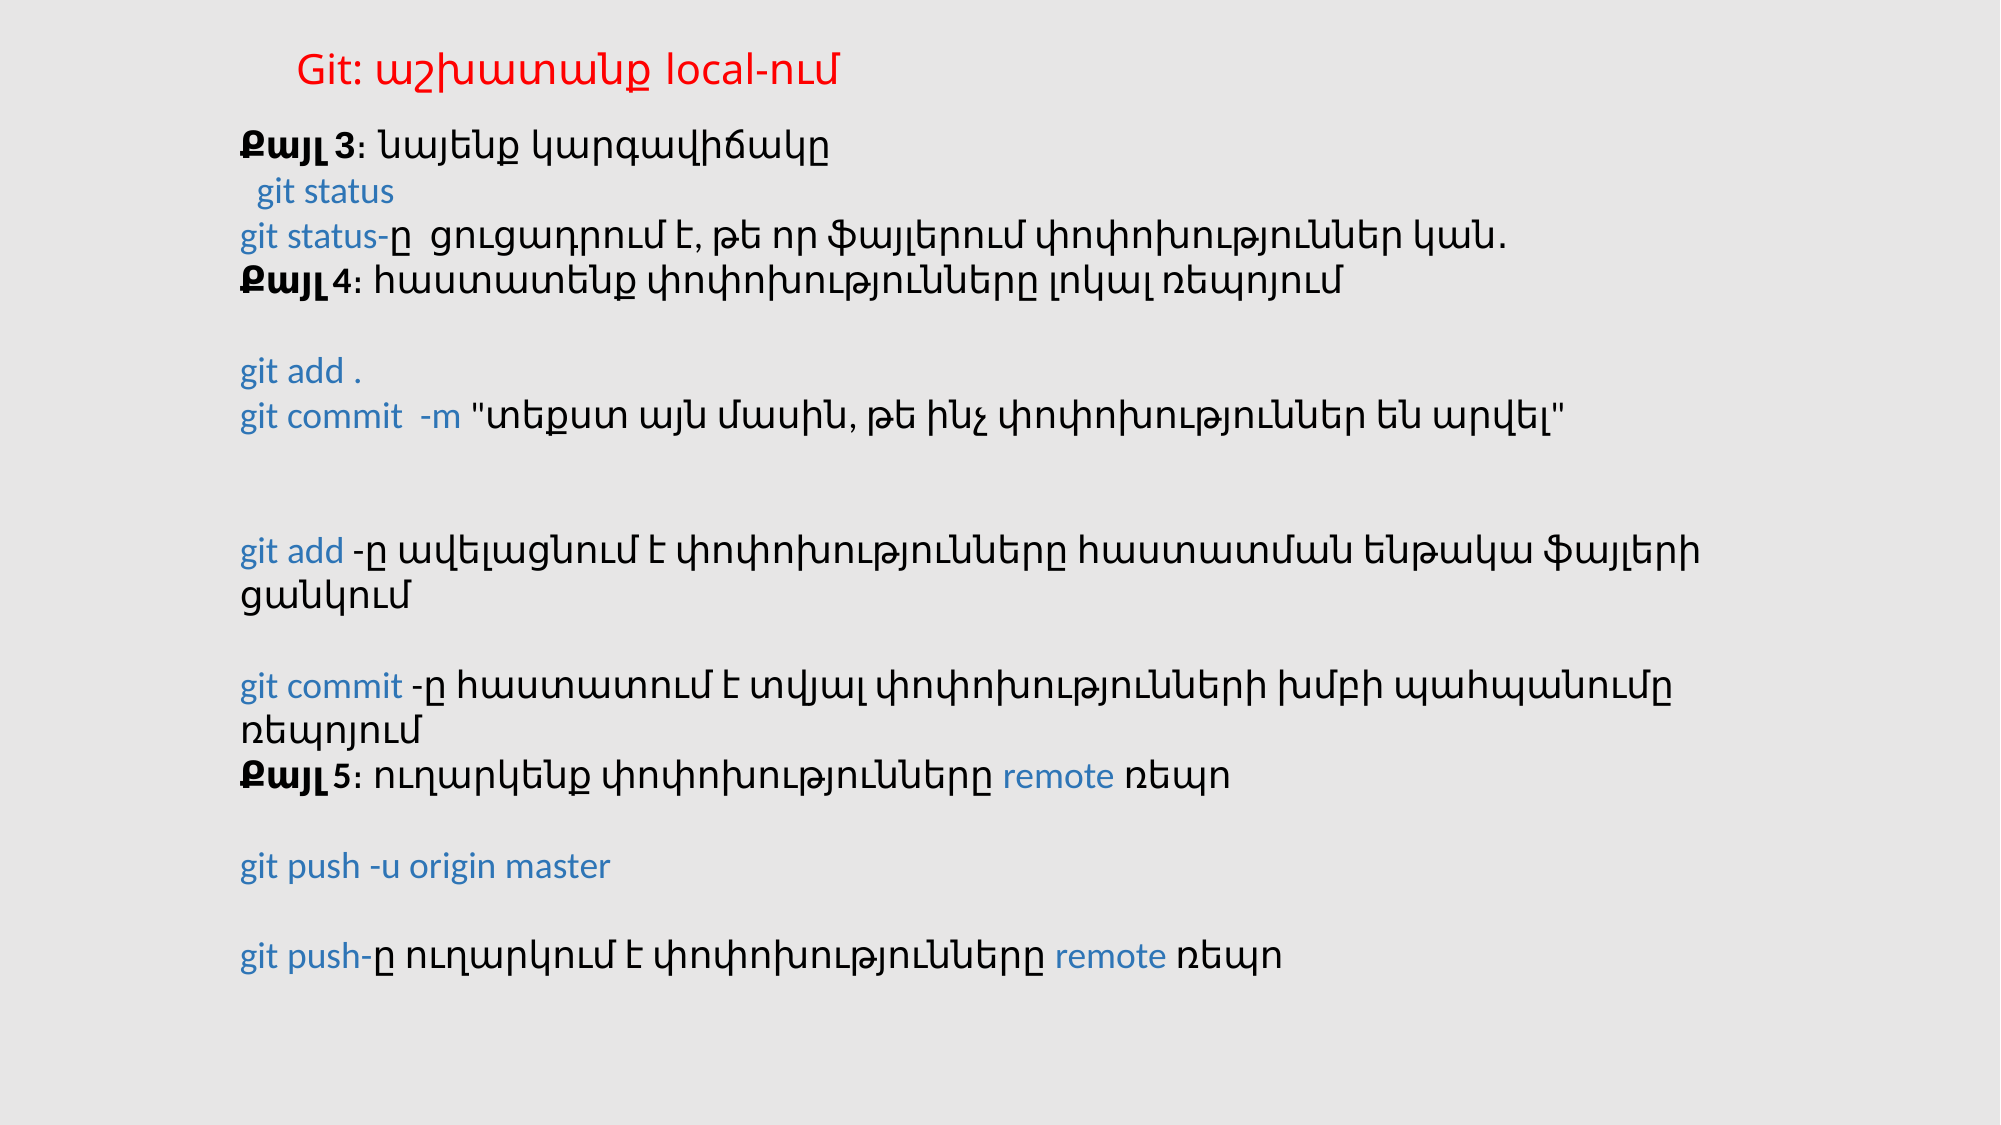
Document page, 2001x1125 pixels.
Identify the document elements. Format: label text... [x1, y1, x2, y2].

text_box Git: աշխատանք local-ում [281, 35, 1482, 113]
text_box Քայլ 3։ նայենք կարգավիճակը git status git status-ը ցուցադրում է, թե որ ֆայլերում փոփոխություններ կան․ Քայլ 4։ հաստատենք փոփոխությունները լոկալ ռեպոյում git add . git commit -m "տեքստ այն մասին, թե ինչ փոփոխություններ են արվել" git add -ը ավելացնում է փոփոխությունները հաստատման ենթակա ֆայլերի ցանկում git commit -ը հաստատում է տվյալ փոփոխությունների խմբի պահպանումը ռեպոյում Քայլ 5։ ուղարկենք փոփոխությունները remote ռեպո git push -u origin master git push-ը ուղարկում է փոփոխությունները remote ռեպո [224, 113, 1744, 1119]
